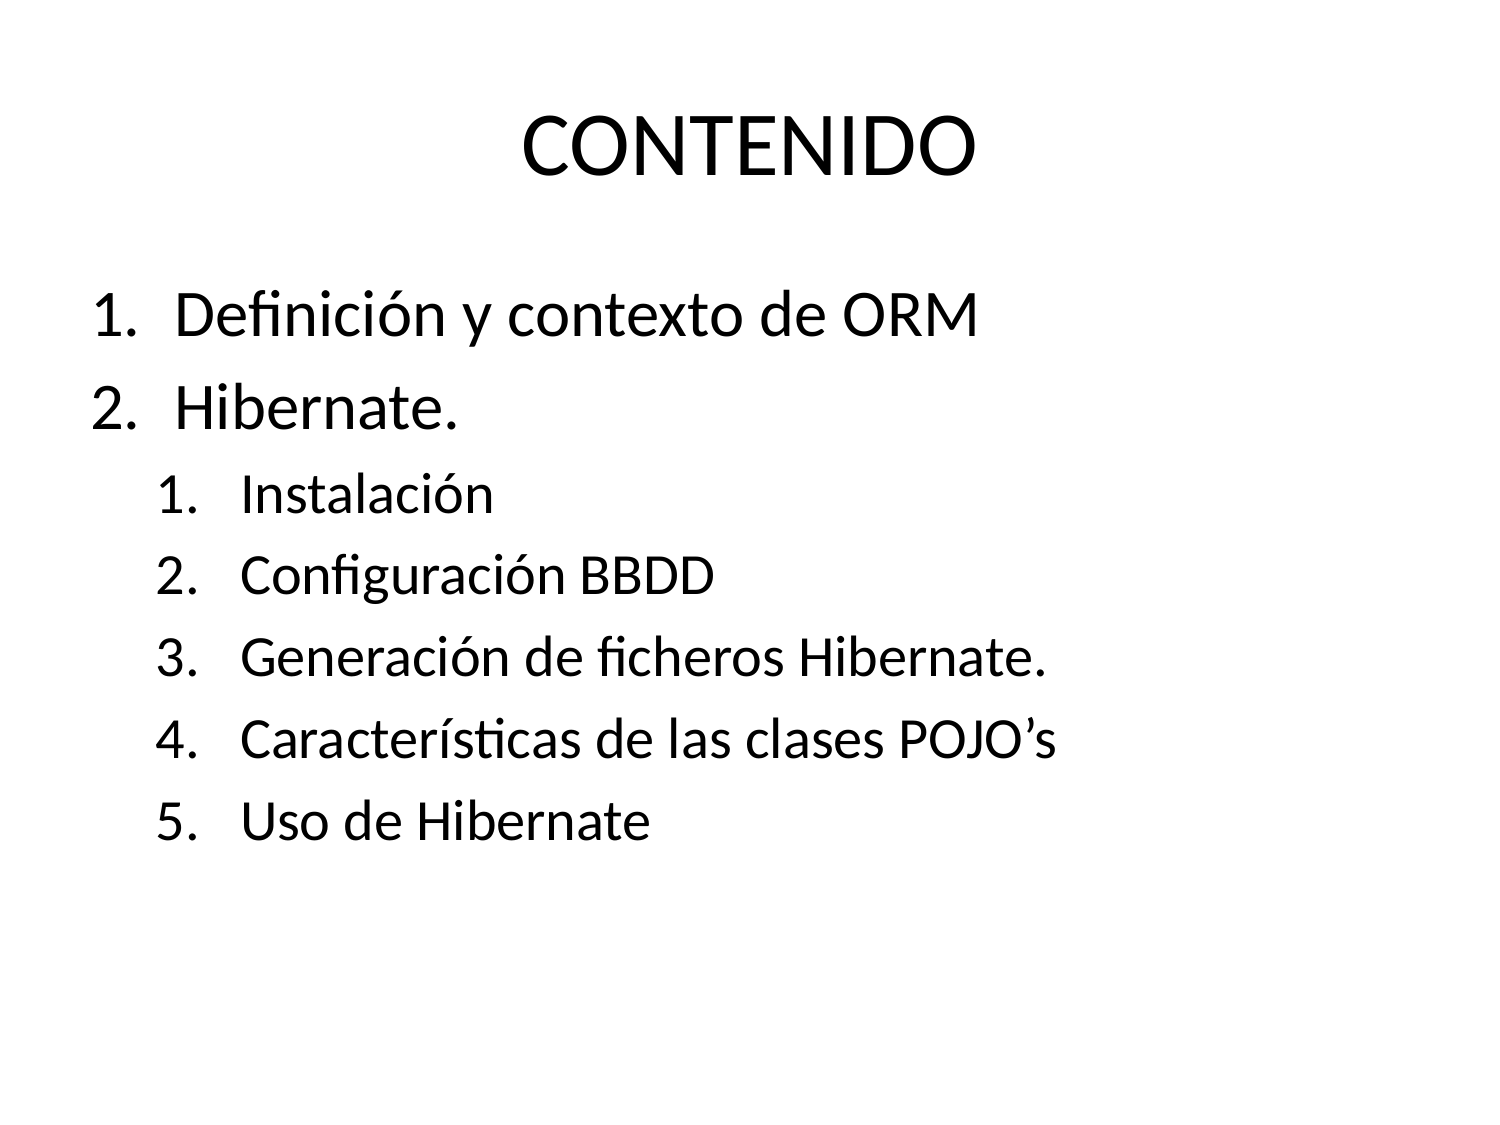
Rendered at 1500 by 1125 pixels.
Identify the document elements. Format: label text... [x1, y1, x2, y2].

list Definición y contexto de ORM Hibernate. Instalación Configuración BBDD Generación de ficheros Hibernate. Características de las clases POJO’s Uso de Hibernate [75, 262, 1425, 1005]
title CONTENIDO [75, 45, 1425, 233]
